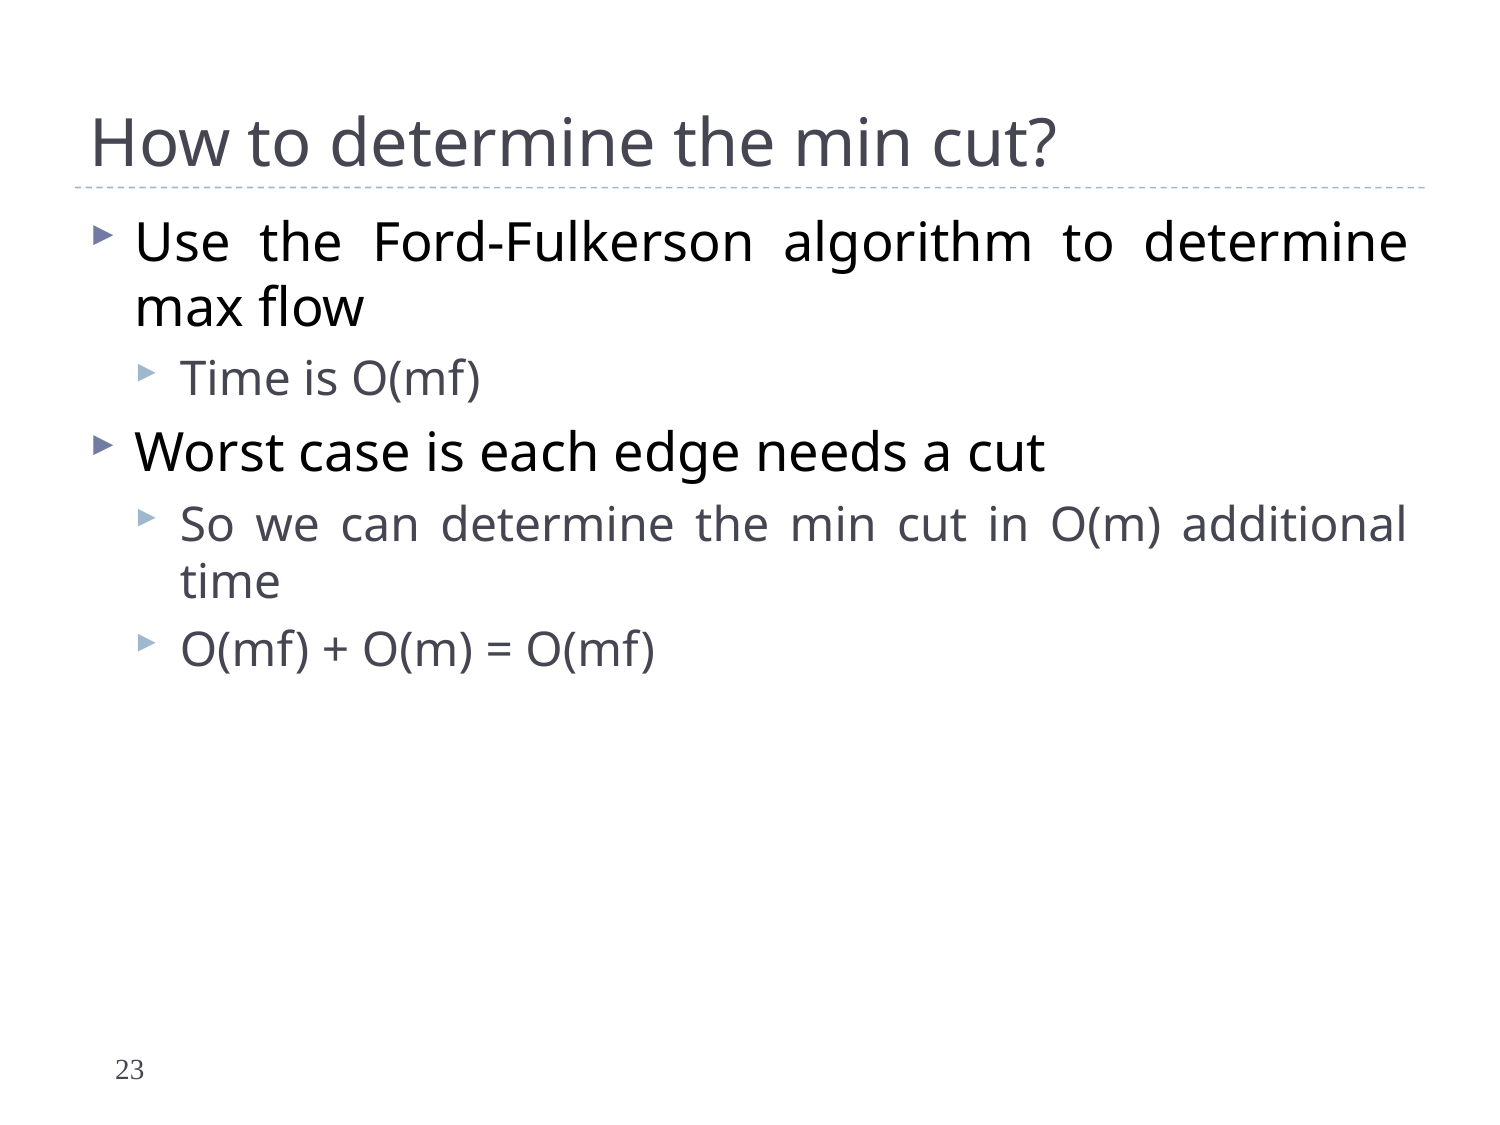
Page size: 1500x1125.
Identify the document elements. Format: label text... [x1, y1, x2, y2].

slide_number 23 [100, 1042, 426, 1103]
title How to determine the min cut? [75, 24, 1425, 188]
list Use the Ford-Fulkerson algorithm to determine max flow Time is O(mf) Worst case is each edge needs a cut So we can determine the min cut in O(m) additional time O(mf) + O(m) = O(mf) [75, 200, 1425, 1010]
